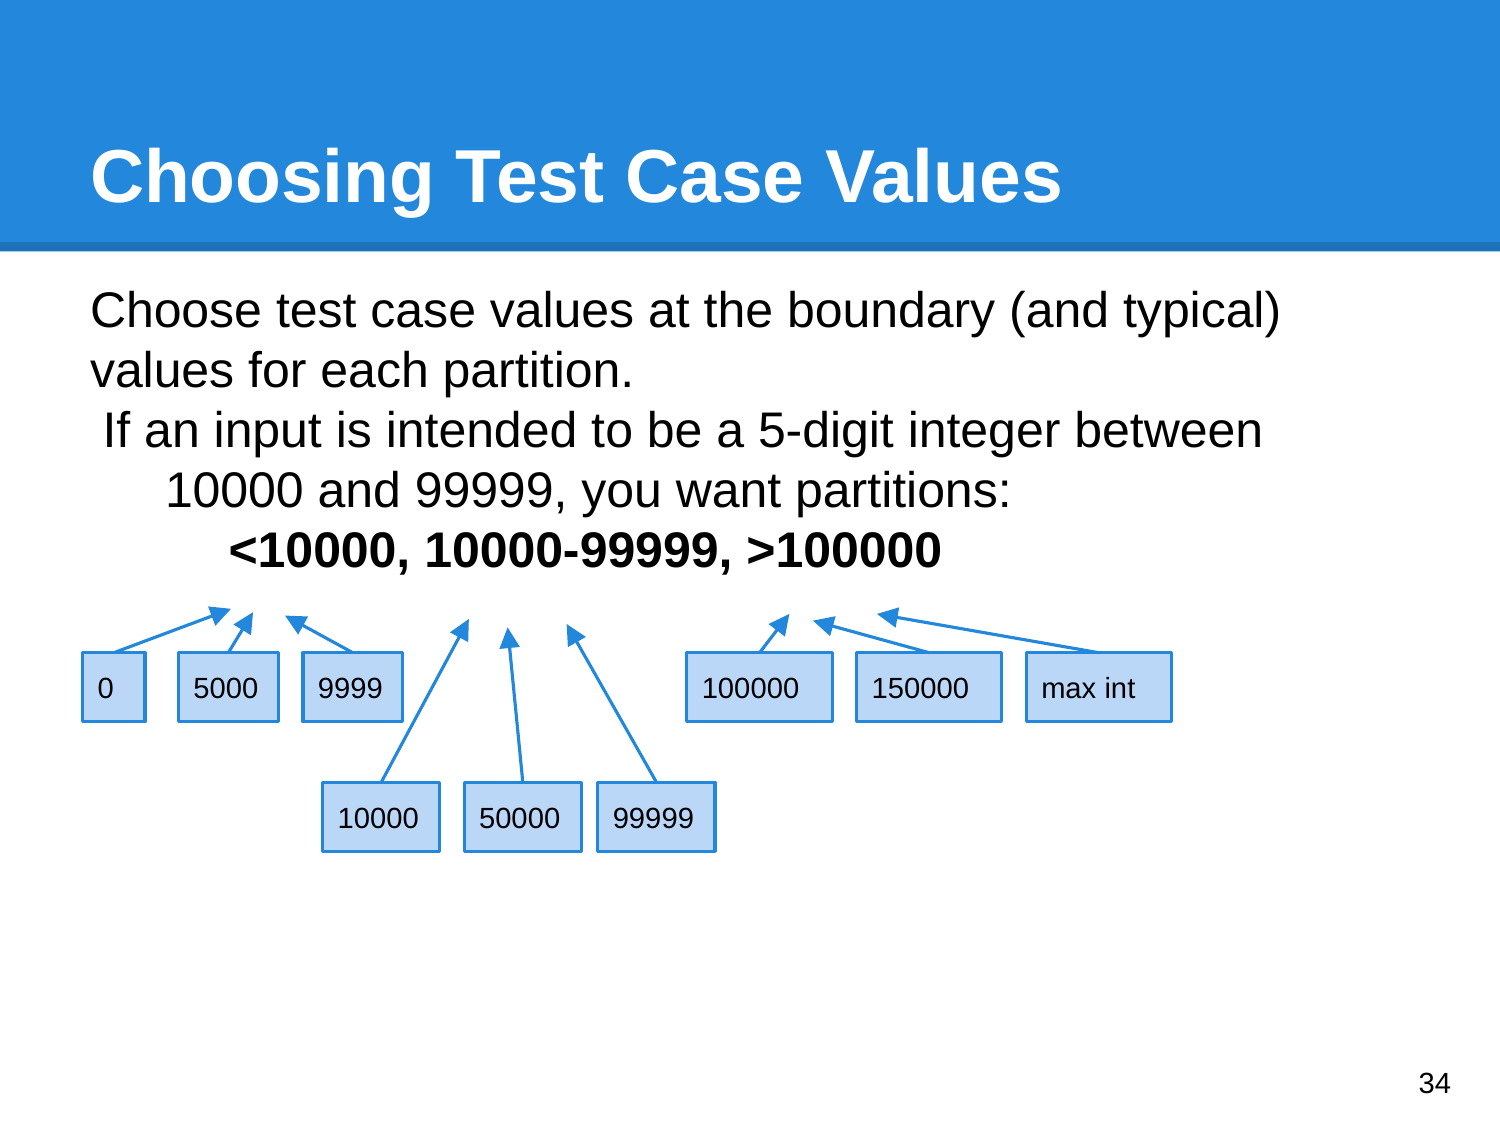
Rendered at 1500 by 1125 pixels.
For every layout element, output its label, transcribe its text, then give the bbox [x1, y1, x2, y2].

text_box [507, 627, 524, 783]
text_box 50000 [464, 782, 582, 852]
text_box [113, 608, 232, 653]
text_box max int [1026, 652, 1172, 722]
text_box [876, 613, 1100, 653]
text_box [759, 613, 790, 653]
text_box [566, 623, 657, 783]
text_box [812, 620, 871, 653]
text_box 150000 [856, 661, 1002, 722]
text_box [381, 618, 470, 783]
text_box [284, 615, 354, 653]
text_box 100000 [686, 652, 833, 722]
title Choosing Test Case Values [75, 45, 1425, 233]
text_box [228, 611, 254, 653]
slide_number ‹#› [1403, 1038, 1494, 1125]
text_box 0 [82, 652, 145, 722]
list Choose test case values at the boundary (and typical) values for each partition. If an input is intended to be a 5-digit integer between 10000 and 99999, you want partitions: <10000, 10000-99999, >100000 [75, 262, 1425, 416]
text_box 10000 [322, 782, 440, 852]
text_box 99999 [597, 782, 716, 852]
text_box 5000 [178, 652, 279, 722]
text_box 9999 [302, 652, 375, 722]
